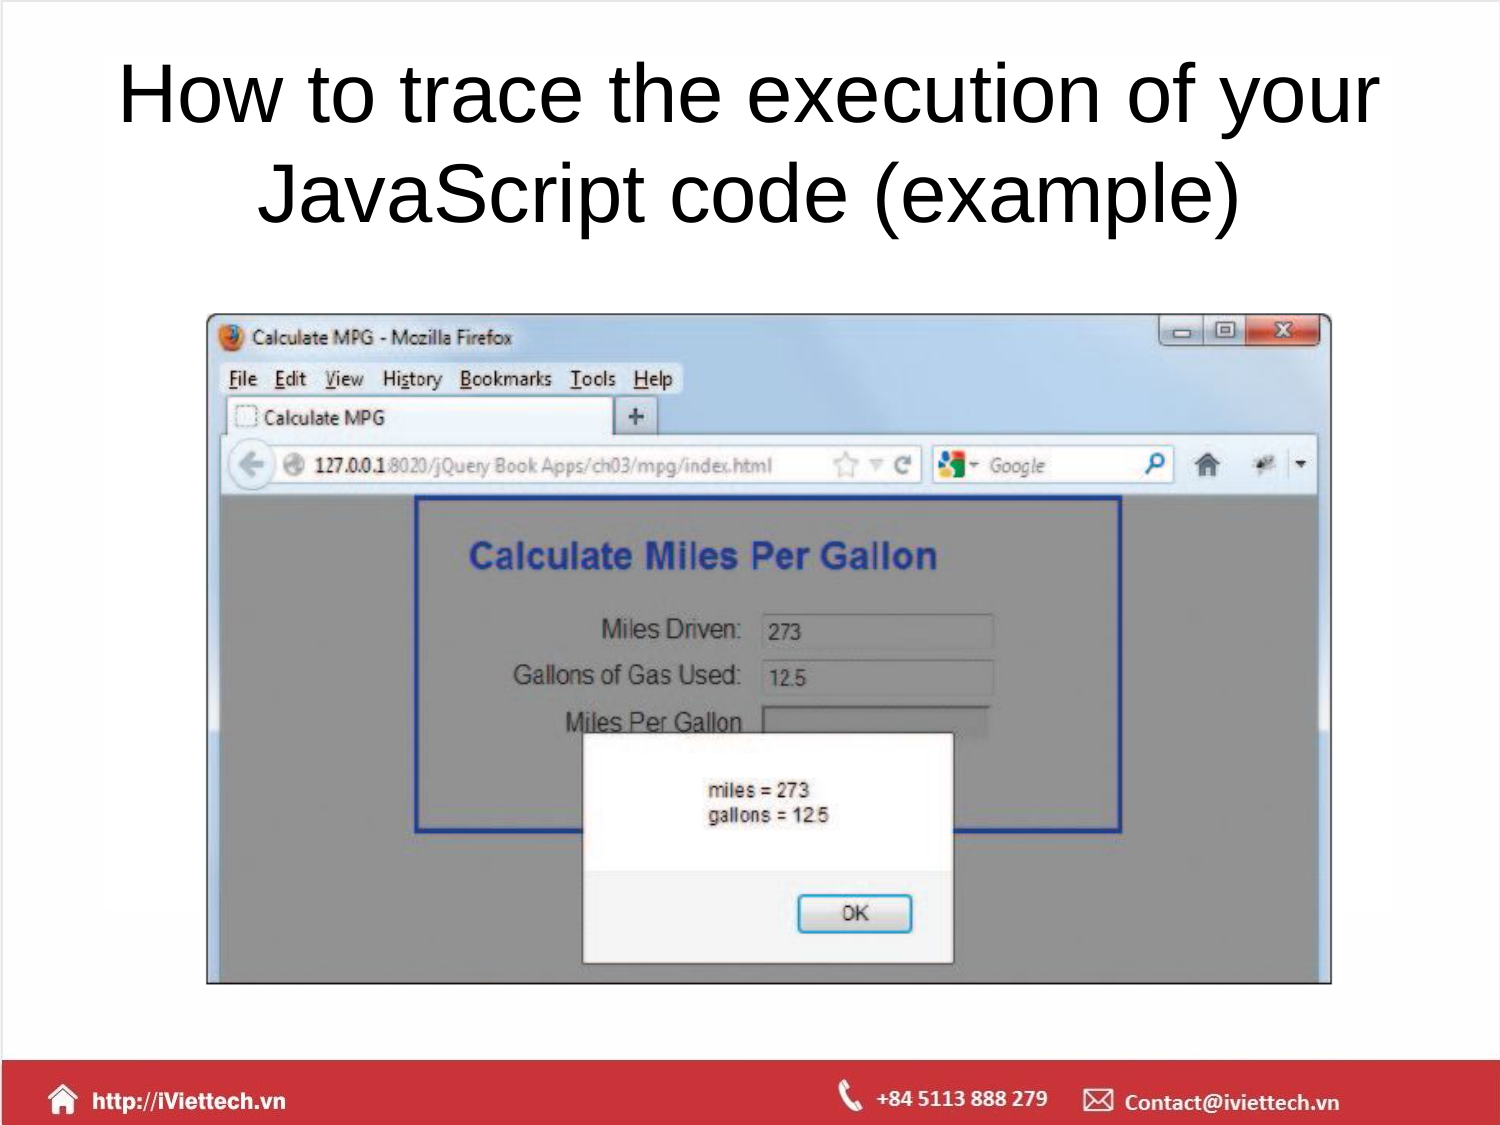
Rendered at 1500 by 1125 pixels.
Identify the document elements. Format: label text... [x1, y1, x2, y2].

picture [0, 0, 1500, 1125]
title How to trace the execution of your JavaScript code (example) [75, 45, 1425, 233]
